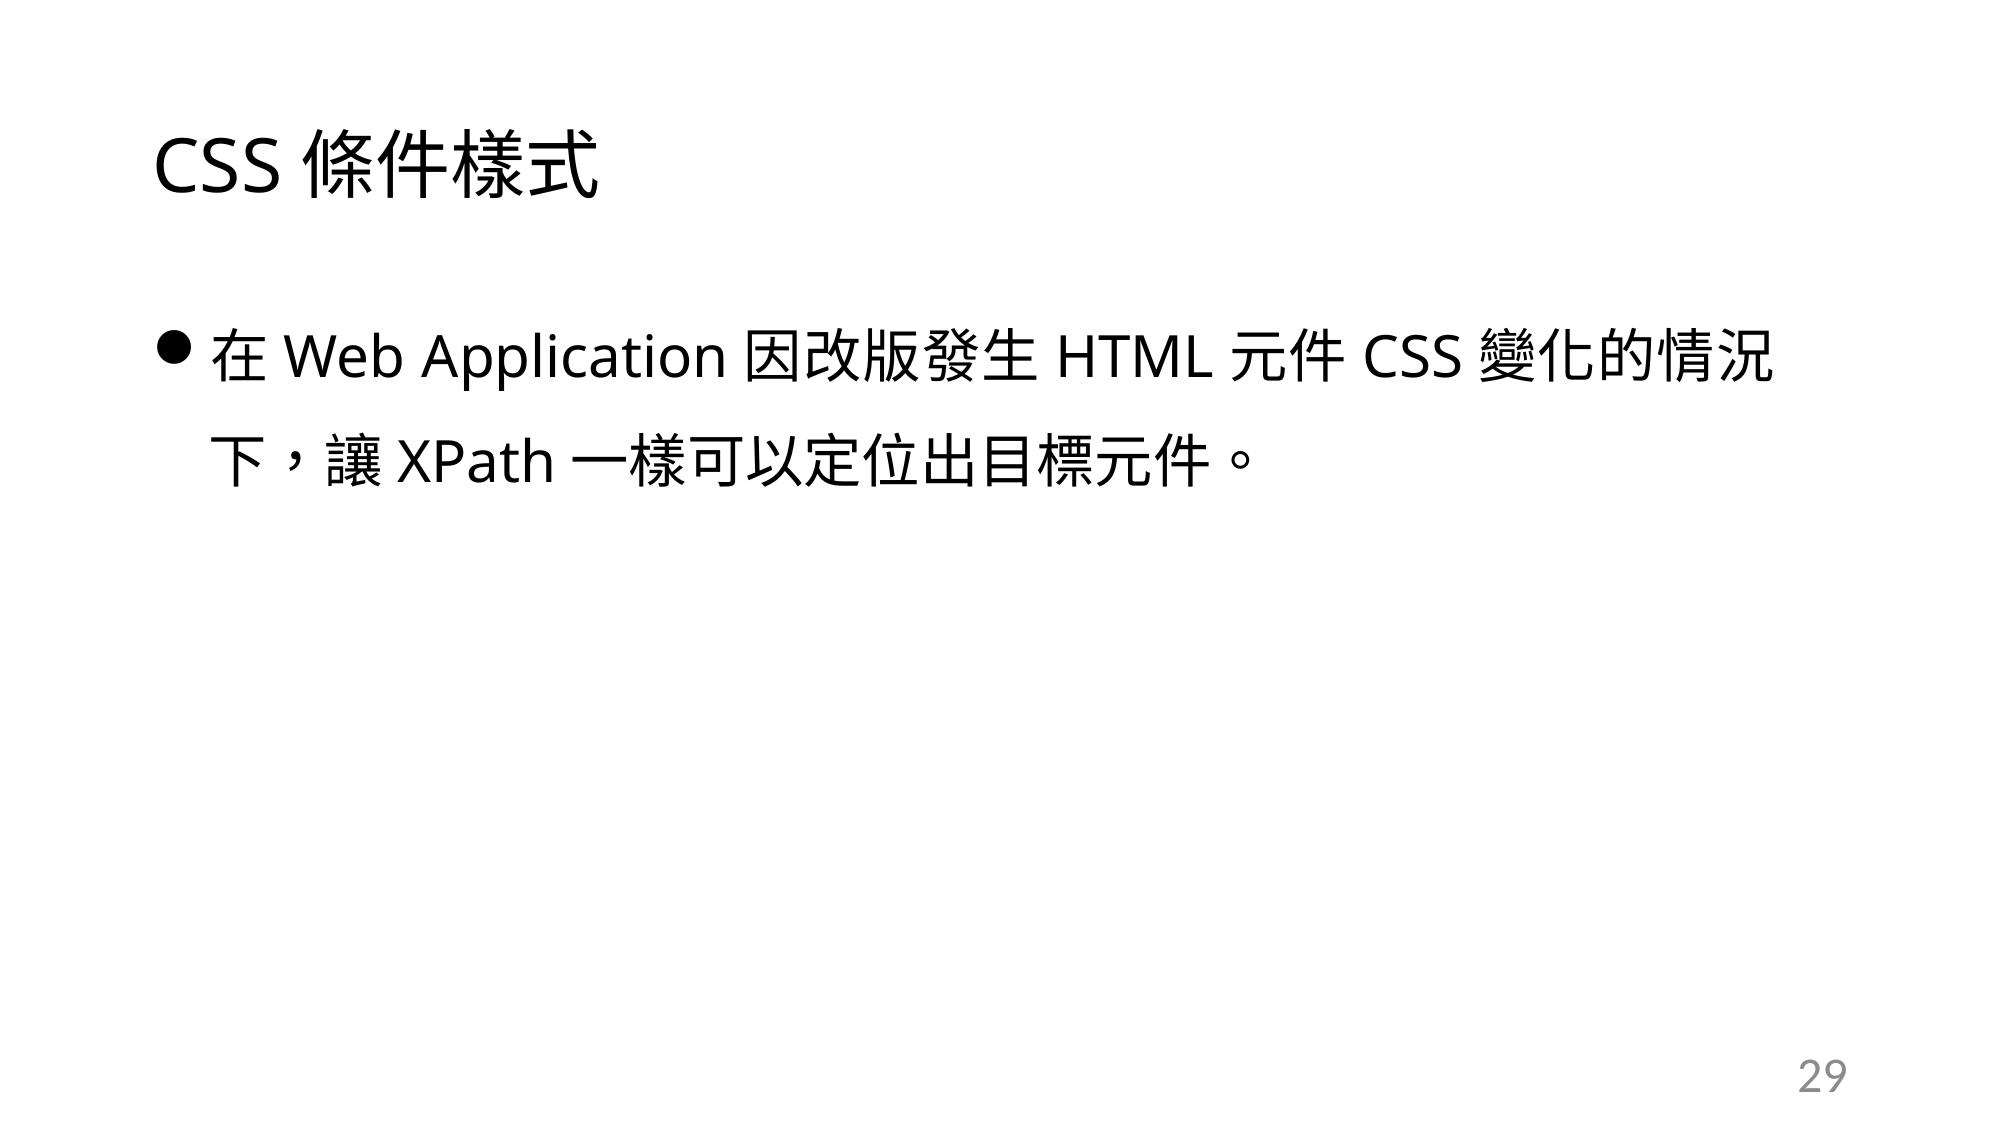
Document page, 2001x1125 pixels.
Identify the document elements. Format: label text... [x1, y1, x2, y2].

text_box 在Web Application因改版發生HTML元件CSS變化的情況下，讓XPath一樣可以定位出目標元件。 [137, 278, 1790, 502]
title CSS條件樣式 [137, 59, 1863, 278]
slide_number 29 [1412, 1042, 1863, 1103]
